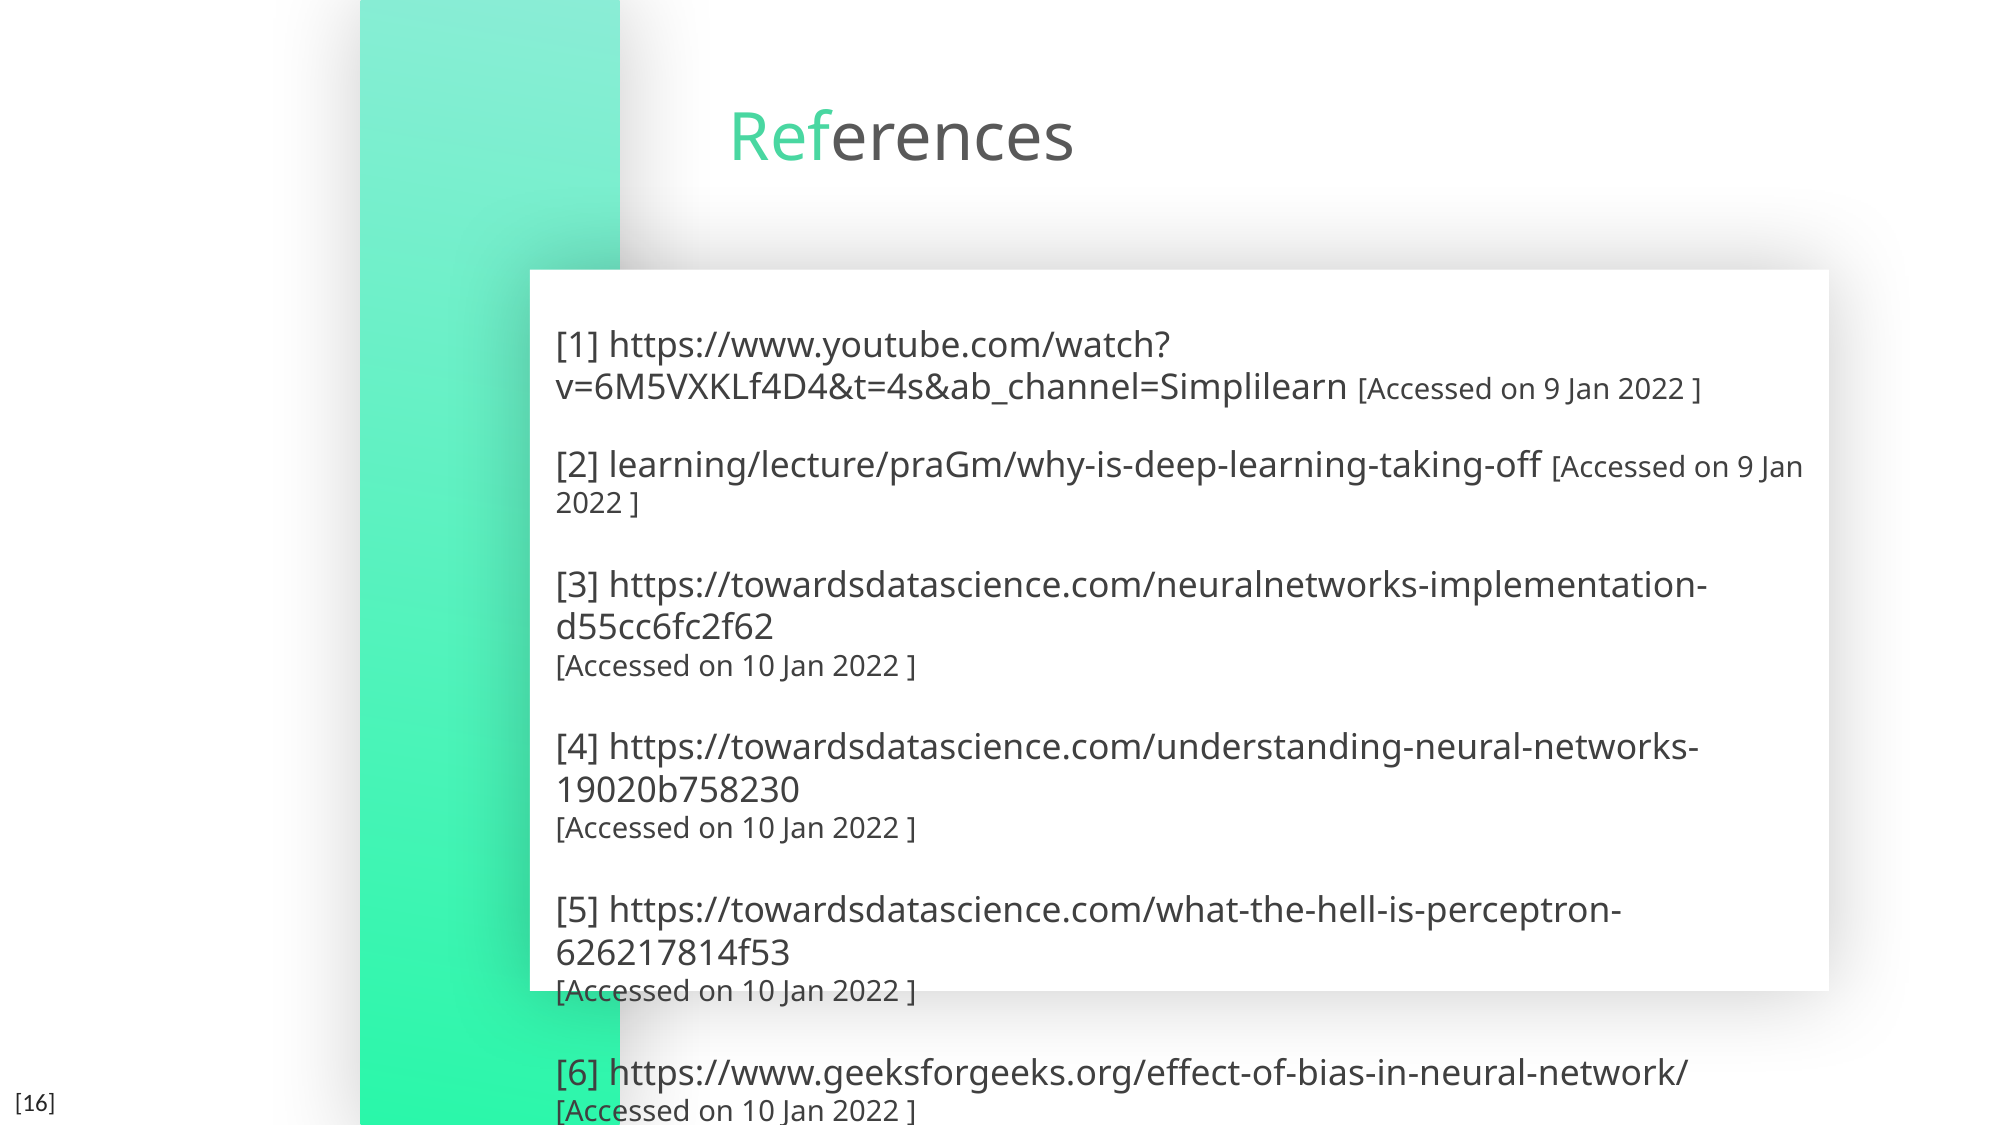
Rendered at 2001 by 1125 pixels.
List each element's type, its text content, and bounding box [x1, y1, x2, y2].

text_box [529, 269, 1830, 992]
text_box References [713, 86, 1202, 182]
text_box [1] https://www.youtube.com/watch?v=6M5VXKLf4D4&t=4s&ab_channel=Simplilearn [Accessed on 9 Jan 2022 ] [2] learning/lecture/praGm/why-is-deep-learning-taking-off [Accessed on 9 Jan 2022 ] [3] https://towardsdatascience.com/neuralnetworks-implementation-d55cc6fc2f62 [Accessed on 10 Jan 2022 ] [4] https://towardsdatascience.com/understanding-neural-networks-19020b758230 [Accessed on 10 Jan 2022 ] [5] https://towardsdatascience.com/what-the-hell-is-perceptron-626217814f53 [Accessed on 10 Jan 2022 ] [6] https://www.geeksforgeeks.org/effect-of-bias-in-neural-network/ [Accessed on 10 Jan 2022 ] [540, 314, 1829, 1125]
text_box [360, 0, 621, 1125]
text_box [16] [0, 1079, 78, 1125]
